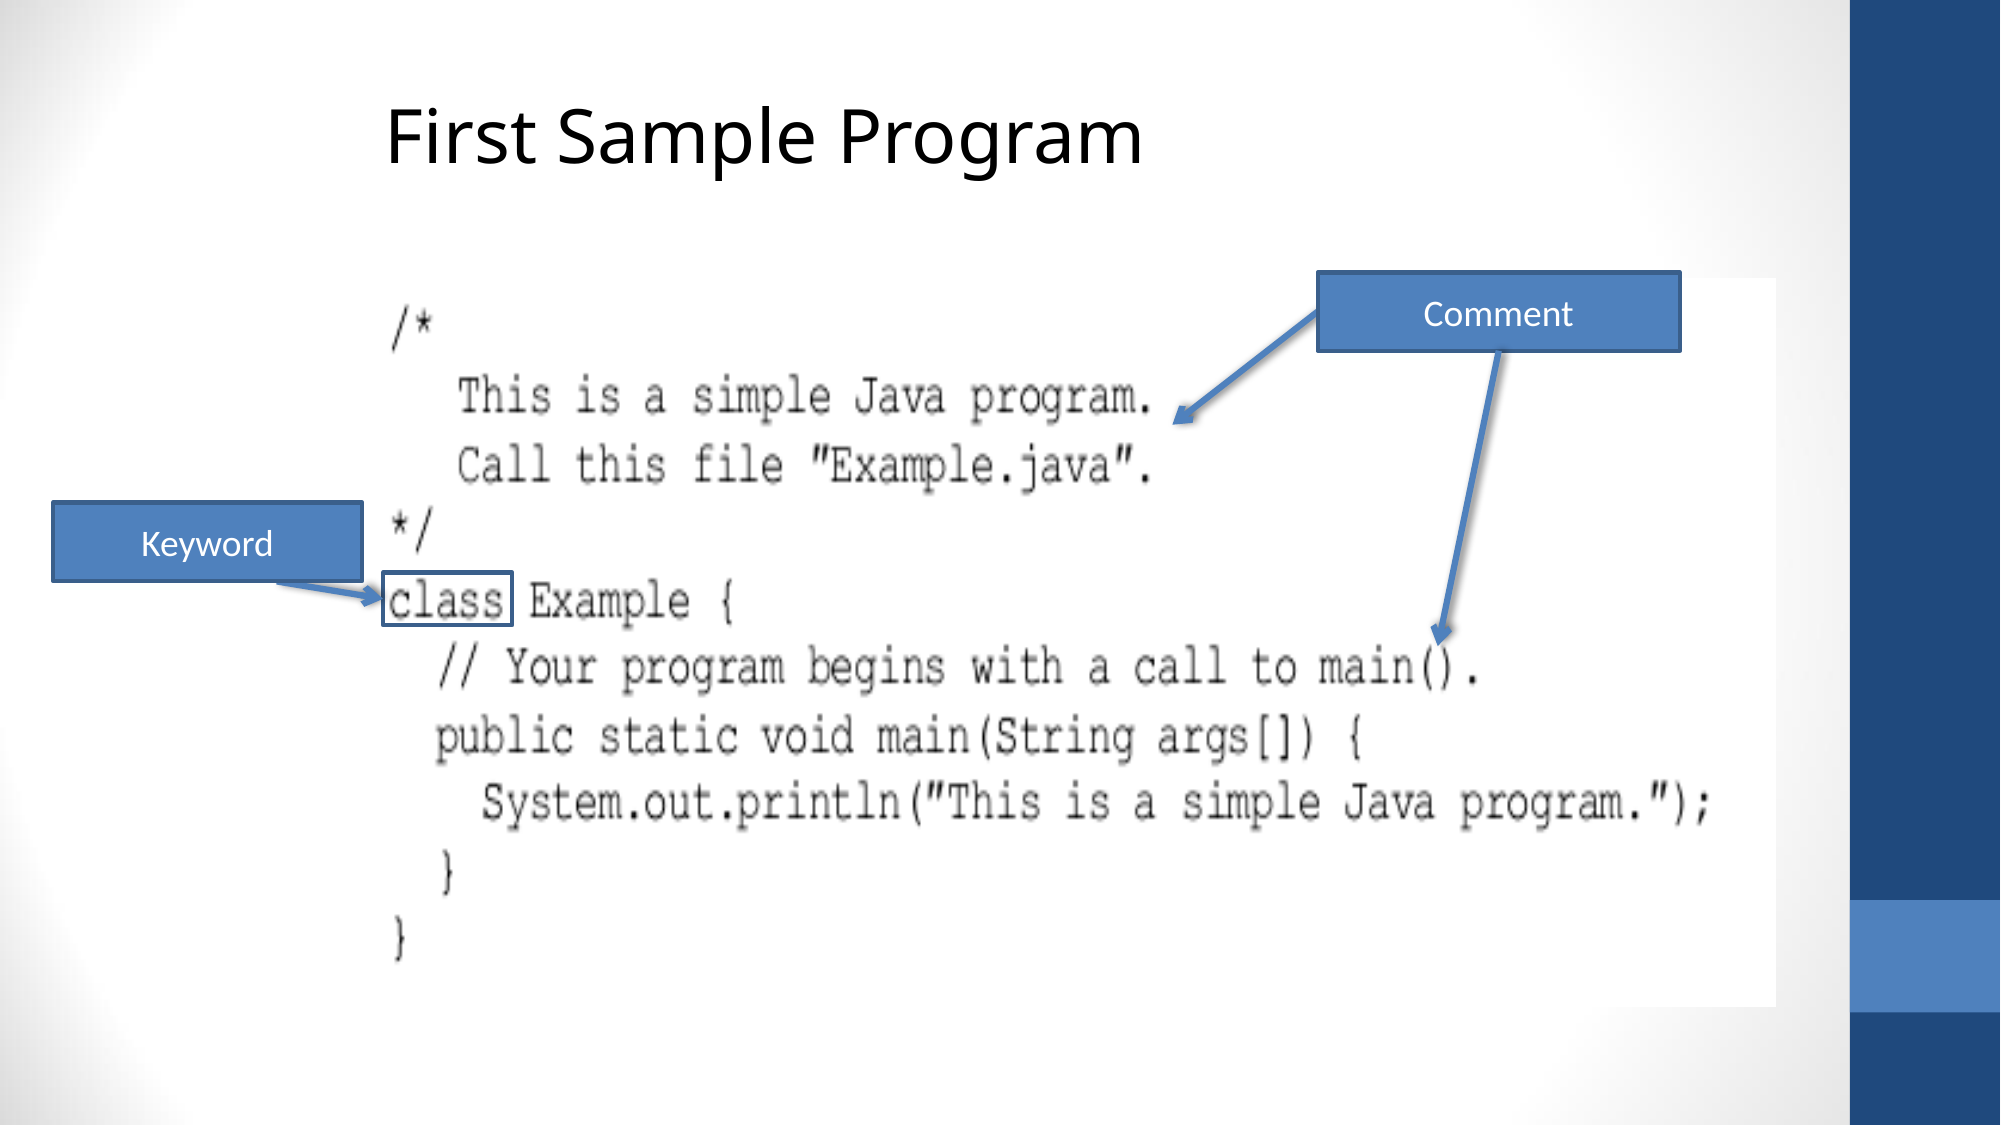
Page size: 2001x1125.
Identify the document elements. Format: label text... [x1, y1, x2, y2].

text_box Keyword [51, 500, 358, 583]
picture [0, 0, 1849, 1125]
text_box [1320, 467, 1617, 530]
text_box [1171, 310, 1319, 426]
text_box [276, 580, 384, 600]
text_box First Sample Program [370, 80, 2000, 186]
